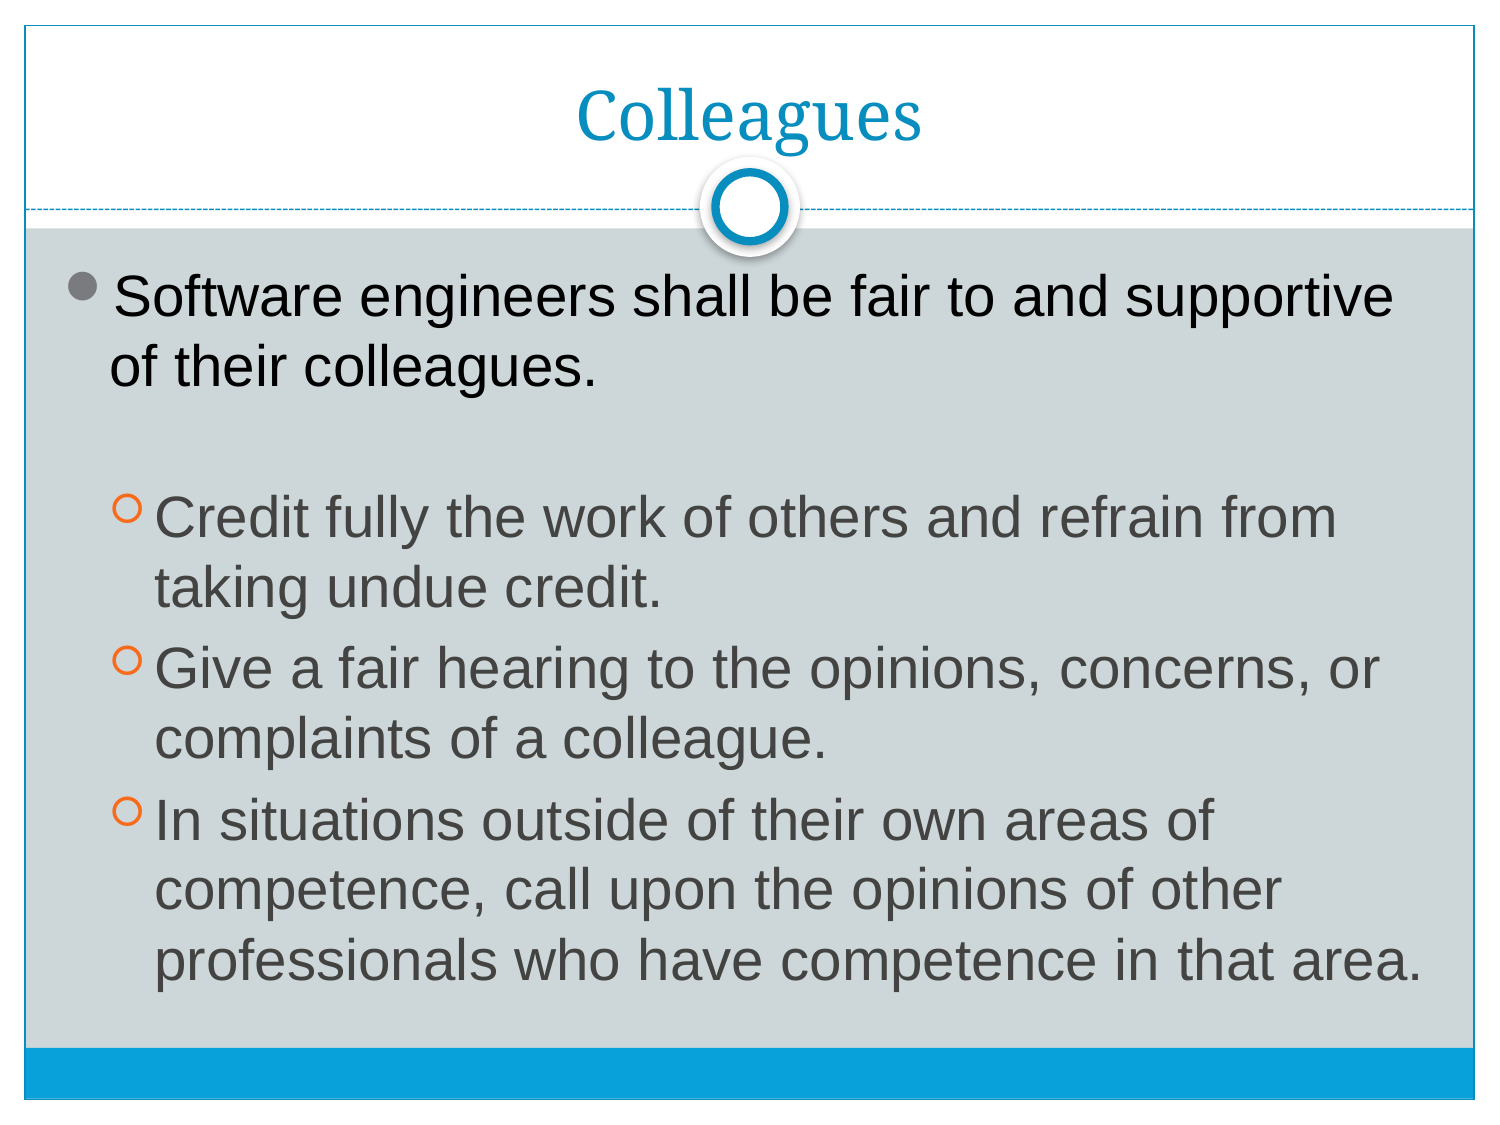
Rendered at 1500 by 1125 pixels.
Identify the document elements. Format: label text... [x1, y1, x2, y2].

list Software engineers shall be fair to and supportive of their colleagues. Credit fully the work of others and refrain from taking undue credit. Give a fair hearing to the opinions, concerns, or complaints of a colleague. In situations outside of their own areas of competence, call upon the opinions of other professionals who have competence in that area. [49, 250, 1445, 1001]
title Colleagues [49, 37, 1450, 162]
